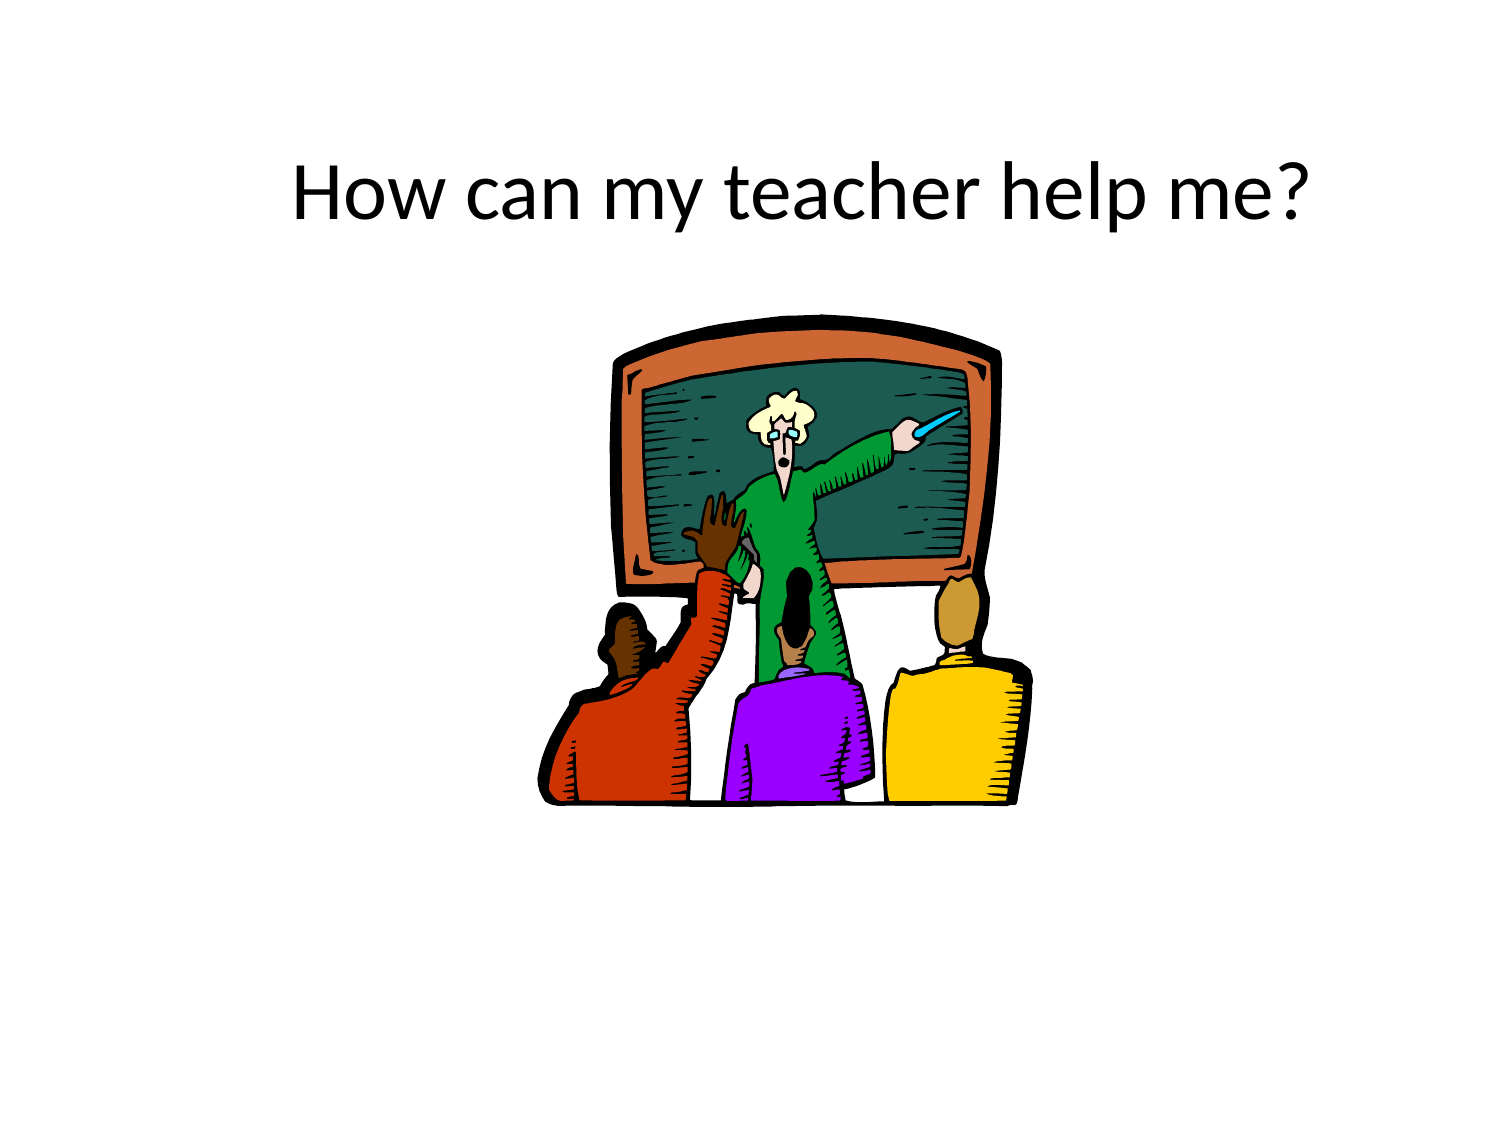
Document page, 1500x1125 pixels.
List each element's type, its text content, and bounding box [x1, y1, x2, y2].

title How can my teacher help me? [206, 0, 1400, 438]
picture [537, 314, 1034, 811]
